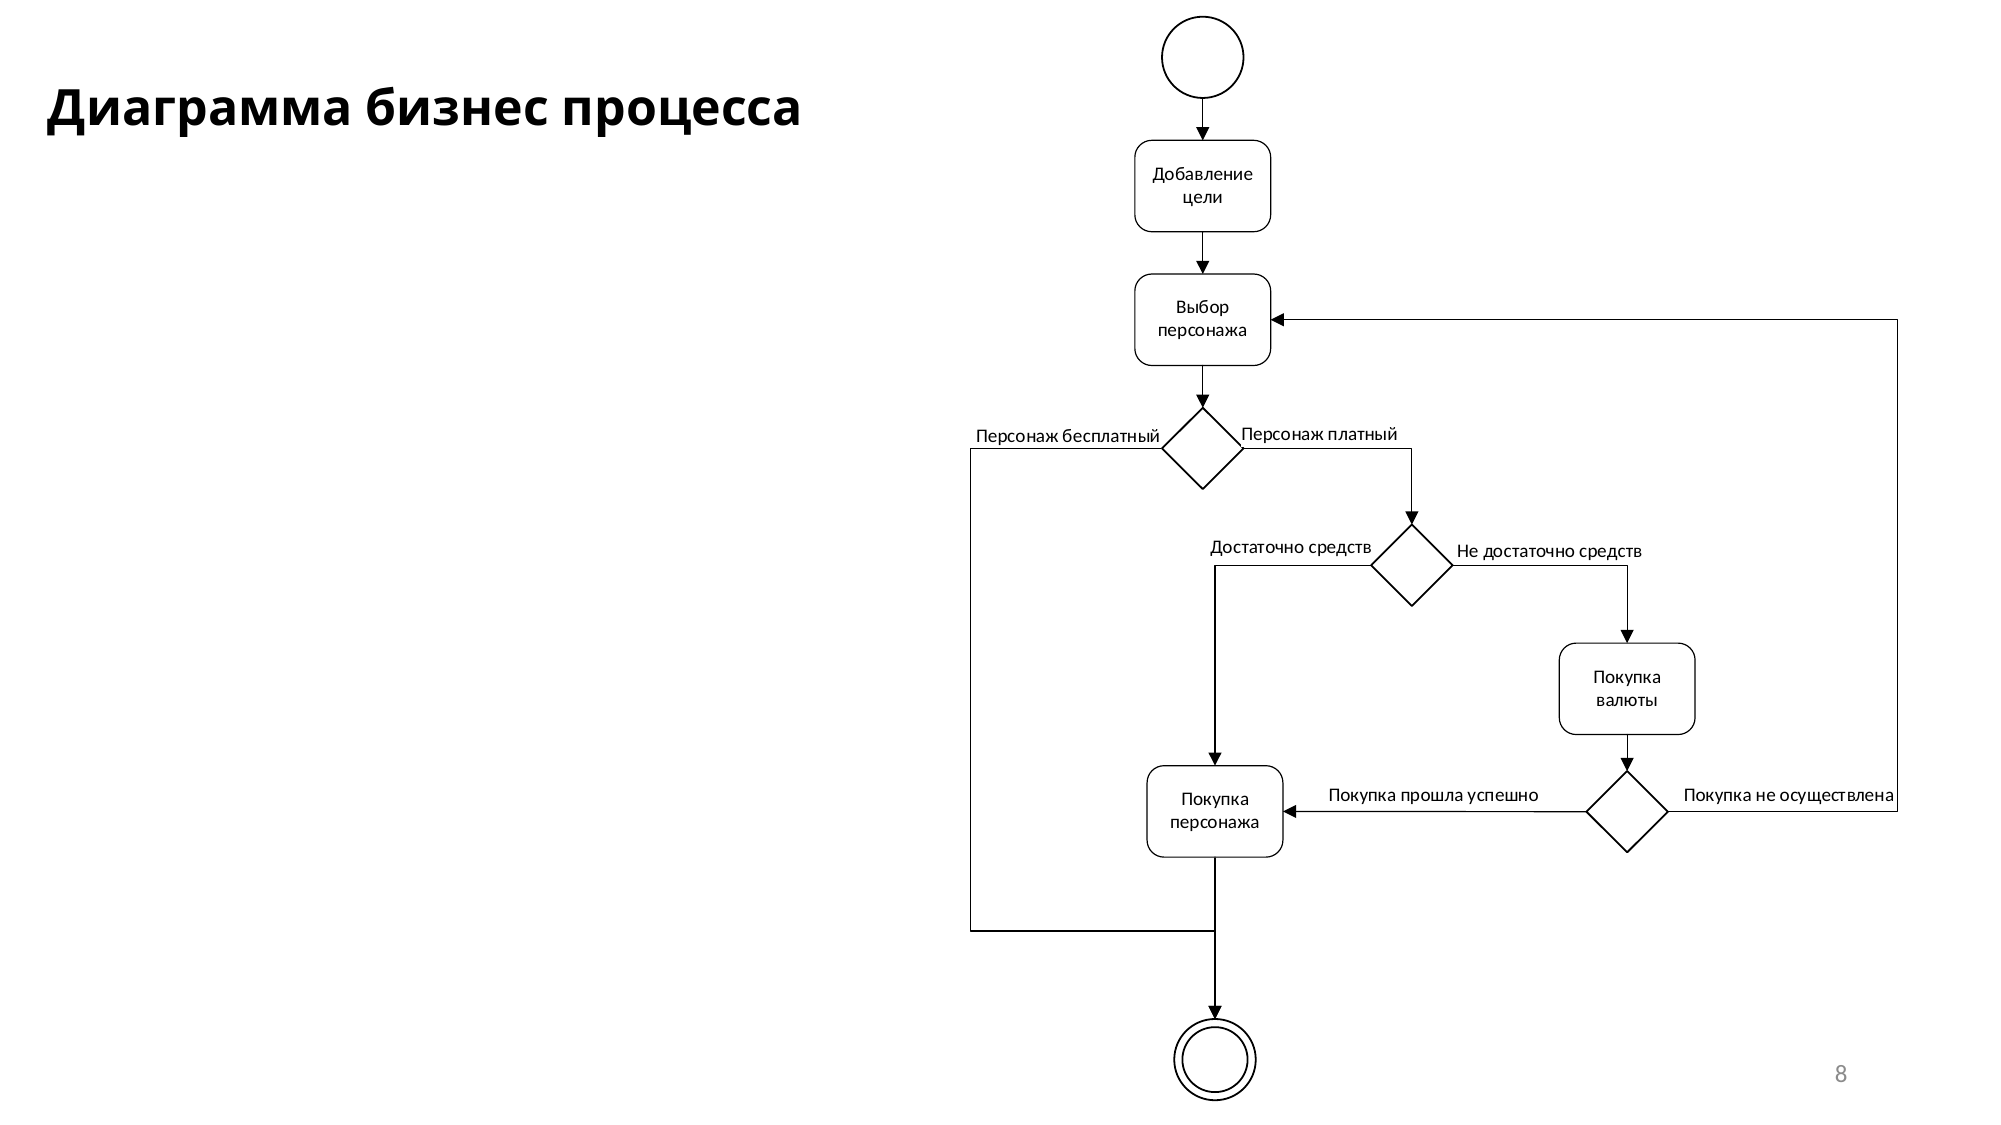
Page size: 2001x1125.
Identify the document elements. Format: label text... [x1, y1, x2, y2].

picture [963, 13, 1905, 1103]
title Диаграмма бизнес процесса [32, 0, 1752, 218]
